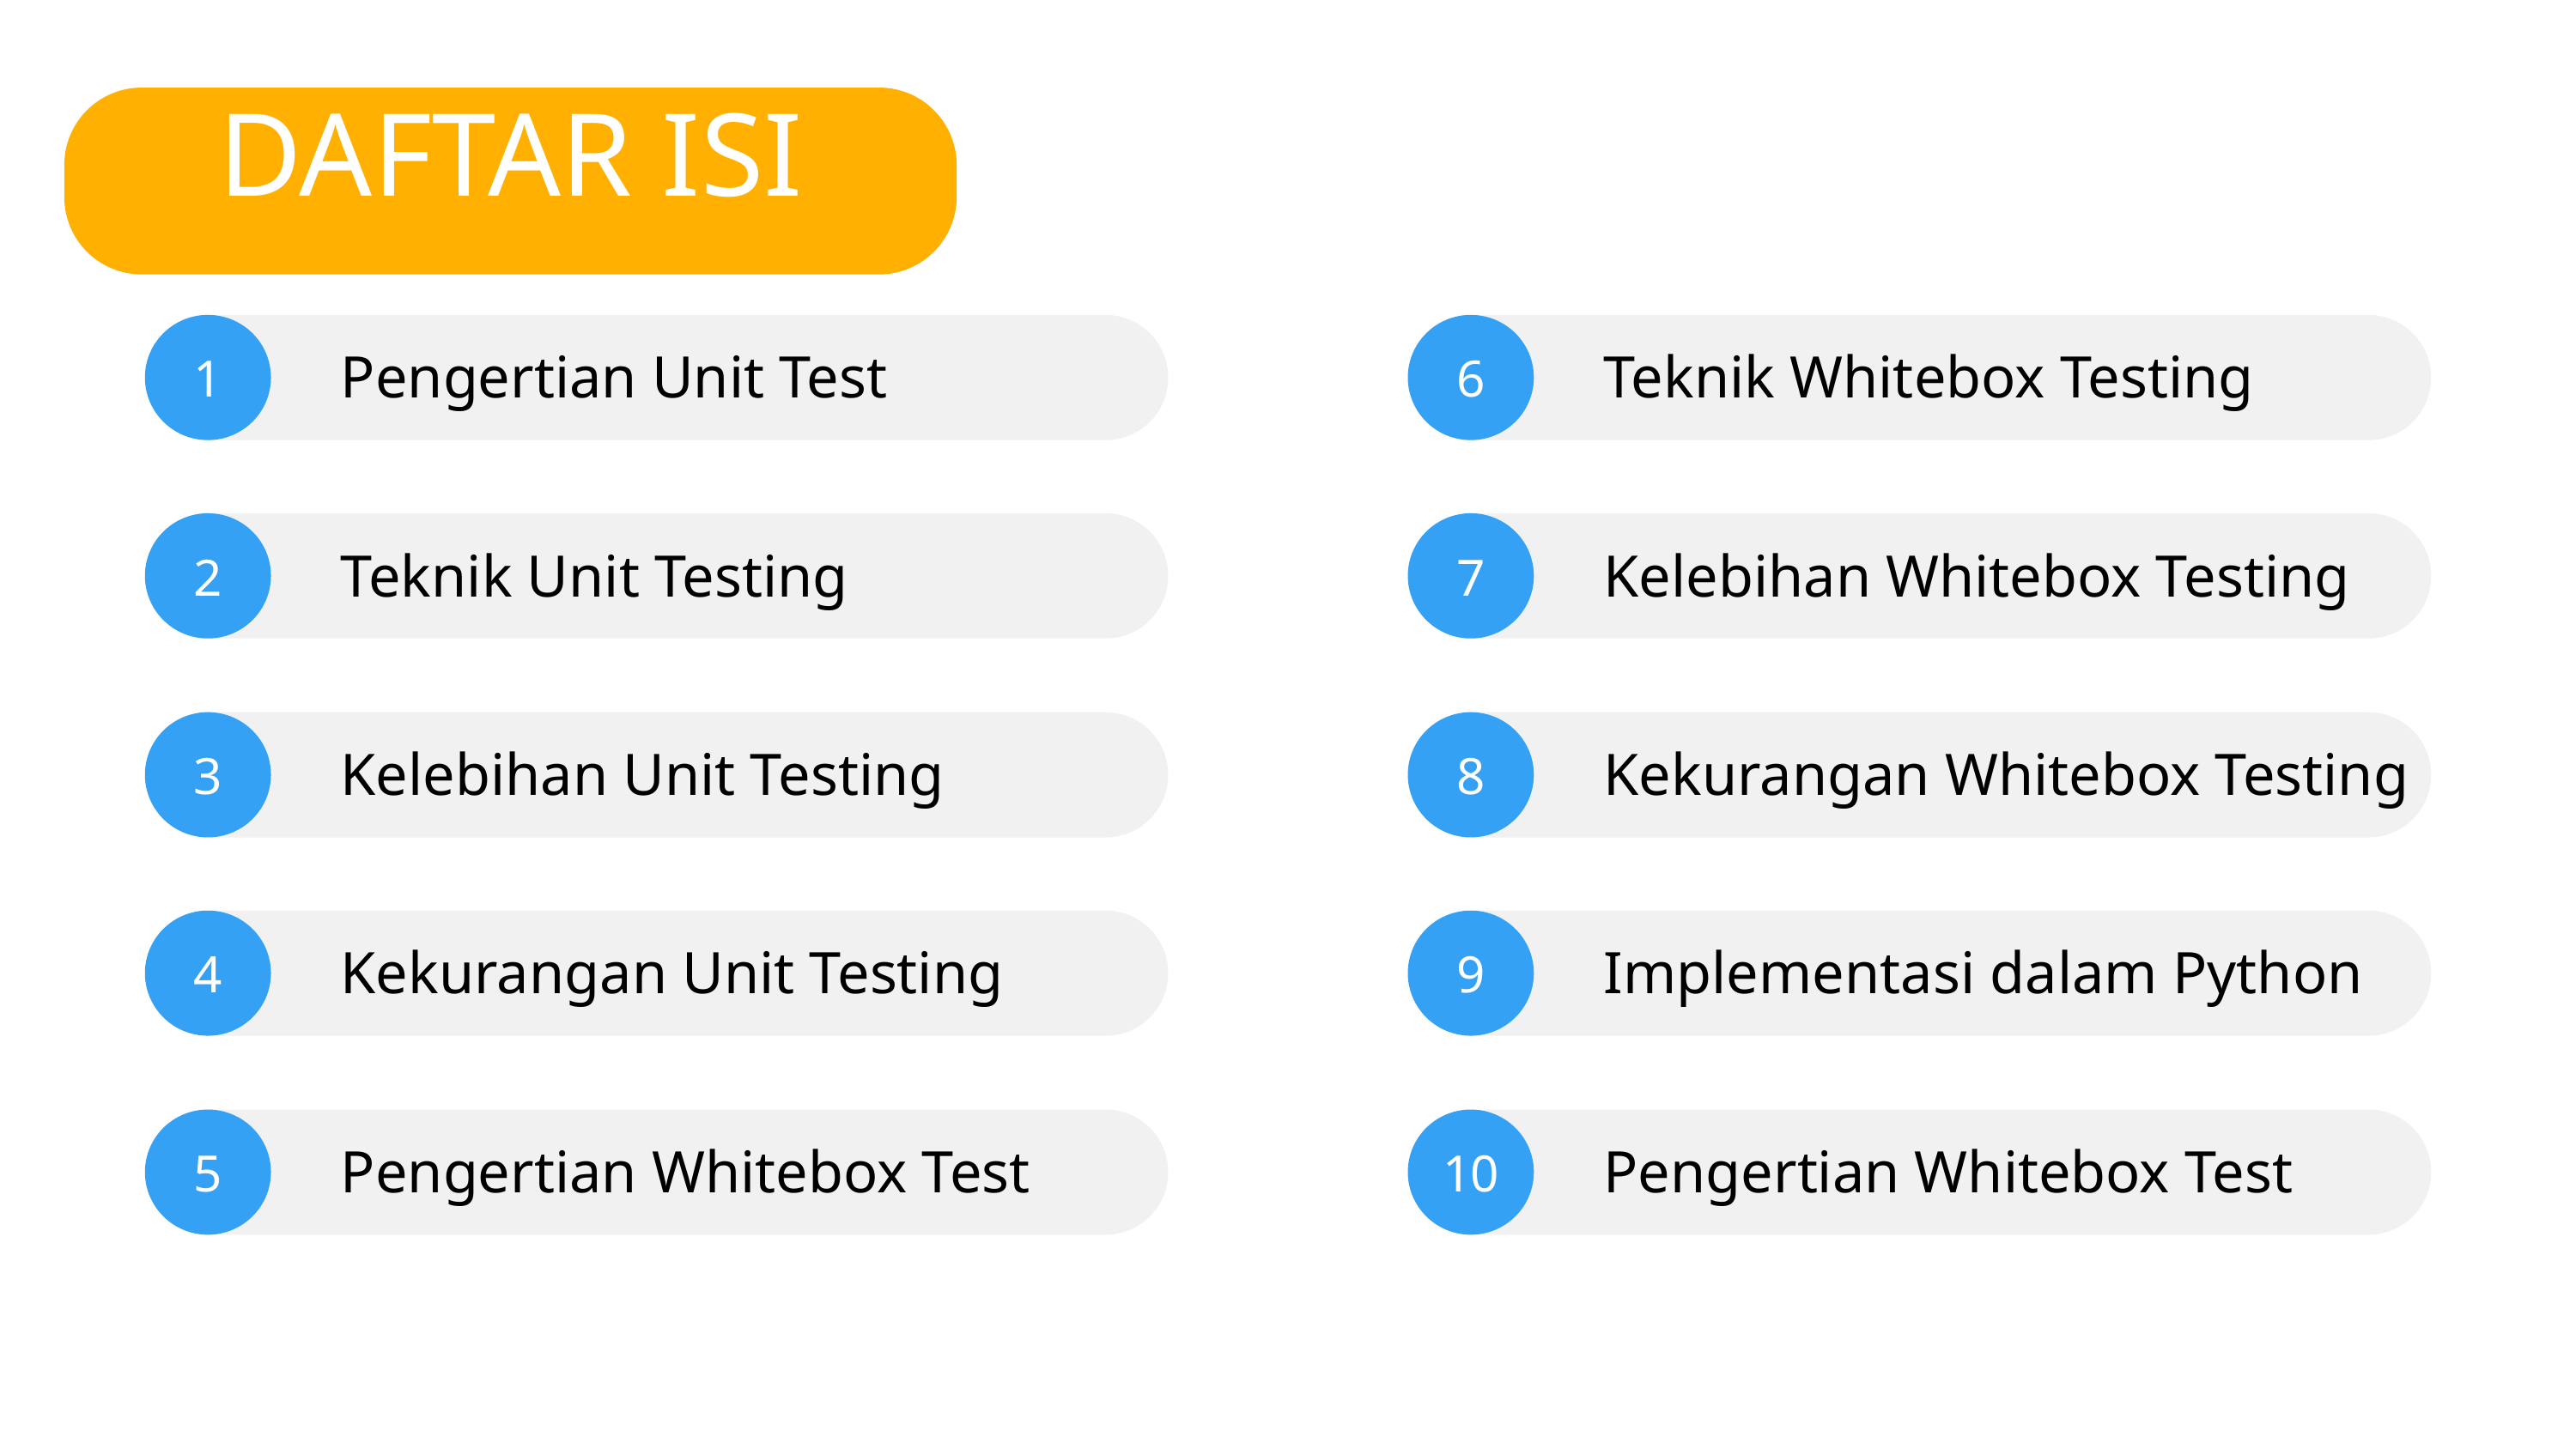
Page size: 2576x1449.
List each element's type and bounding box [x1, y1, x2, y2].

text_box [1407, 910, 1534, 1036]
text_box [1407, 1109, 1534, 1235]
text_box [144, 512, 271, 639]
text_box [1534, 314, 2432, 440]
text_box [1534, 512, 2432, 639]
text_box [64, 87, 957, 275]
text_box [1534, 910, 2432, 1036]
text_box [144, 712, 271, 838]
text_box [1534, 712, 2432, 838]
text_box [271, 712, 1169, 838]
text_box [271, 314, 1169, 440]
text_box [1407, 512, 1534, 639]
text_box [1535, 1109, 2432, 1235]
text_box [144, 314, 271, 440]
text_box [144, 910, 271, 1036]
text_box [1407, 712, 1534, 838]
text_box [1407, 314, 1534, 440]
text_box [144, 1109, 271, 1235]
text_box [271, 1109, 1169, 1235]
text_box [271, 910, 1169, 1036]
text_box [271, 512, 1169, 639]
